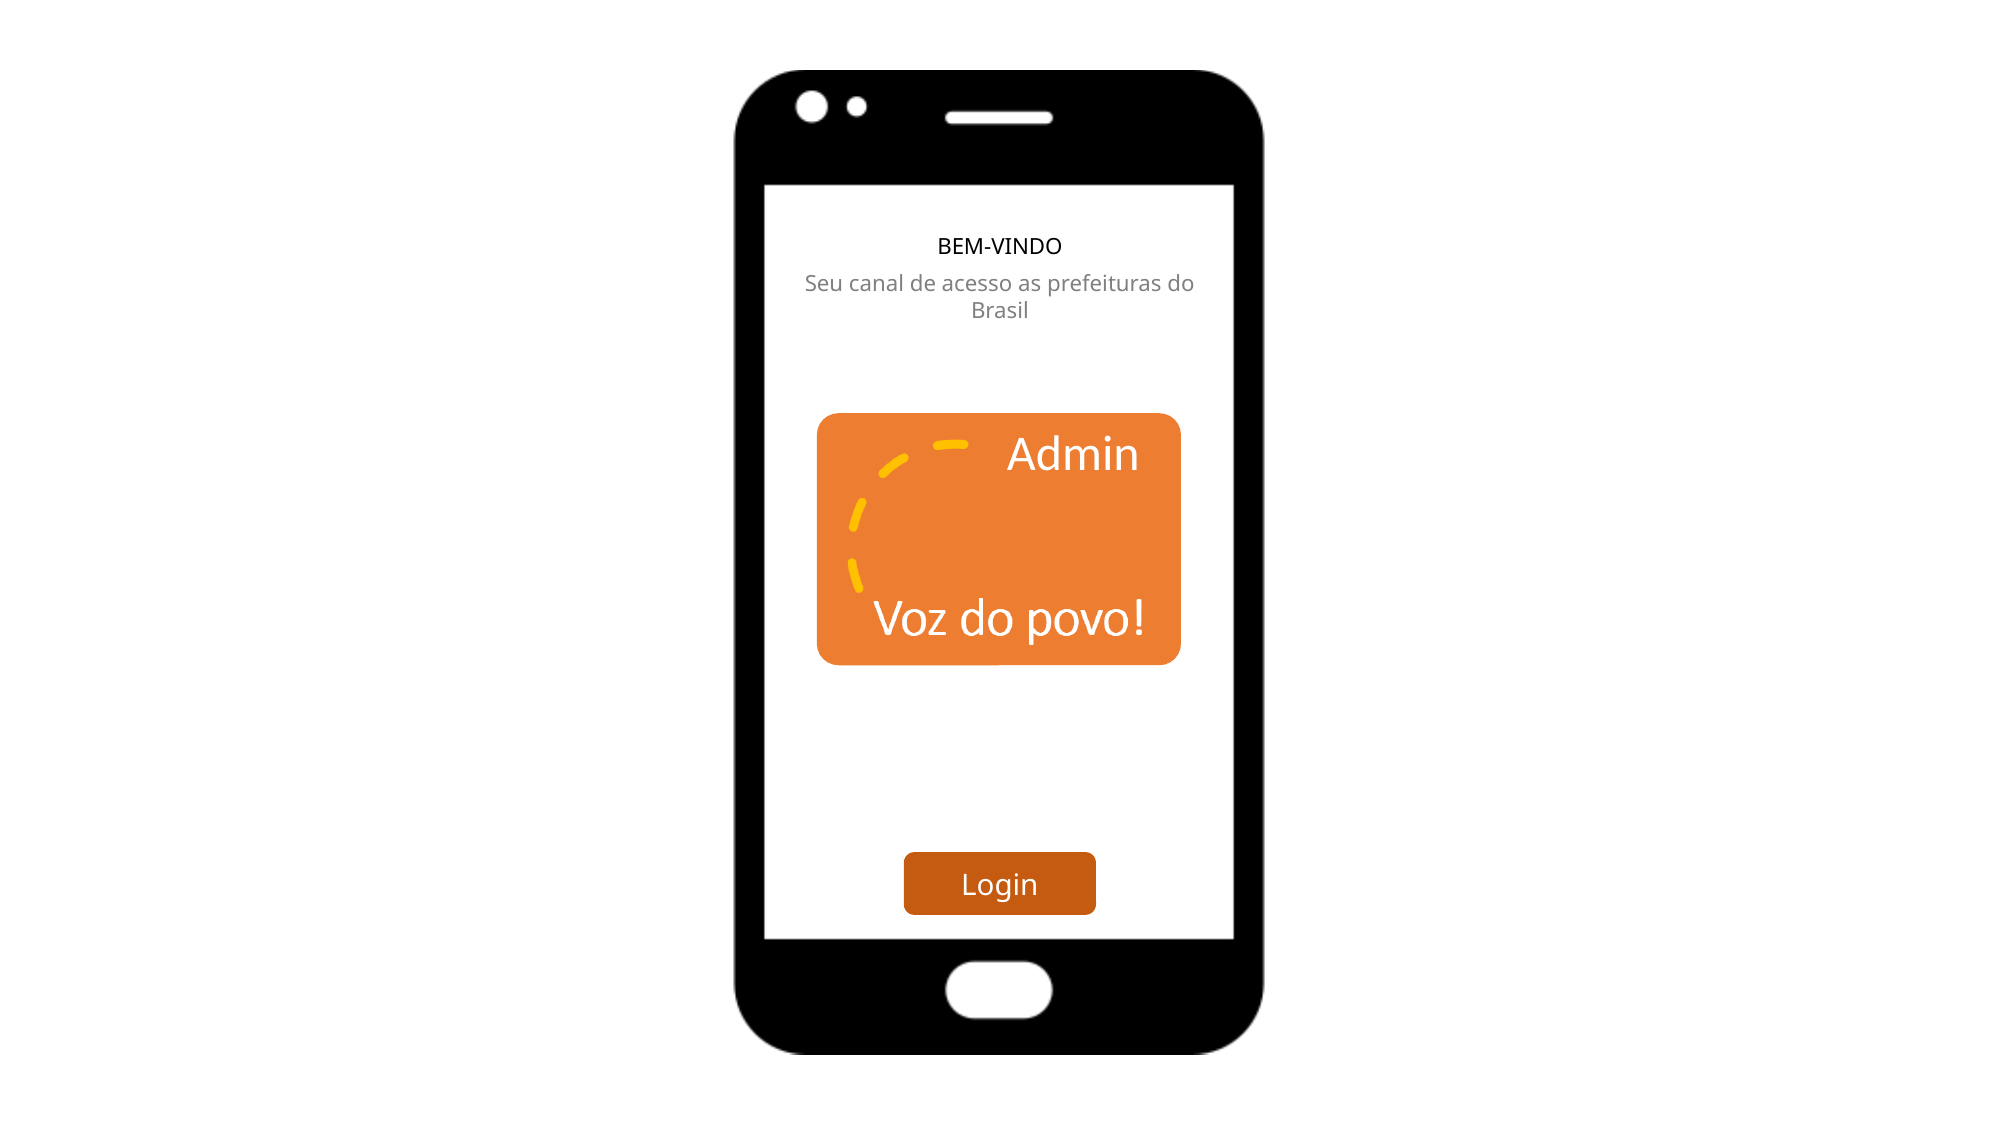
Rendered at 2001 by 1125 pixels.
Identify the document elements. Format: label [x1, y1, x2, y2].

picture [727, 70, 1271, 1055]
